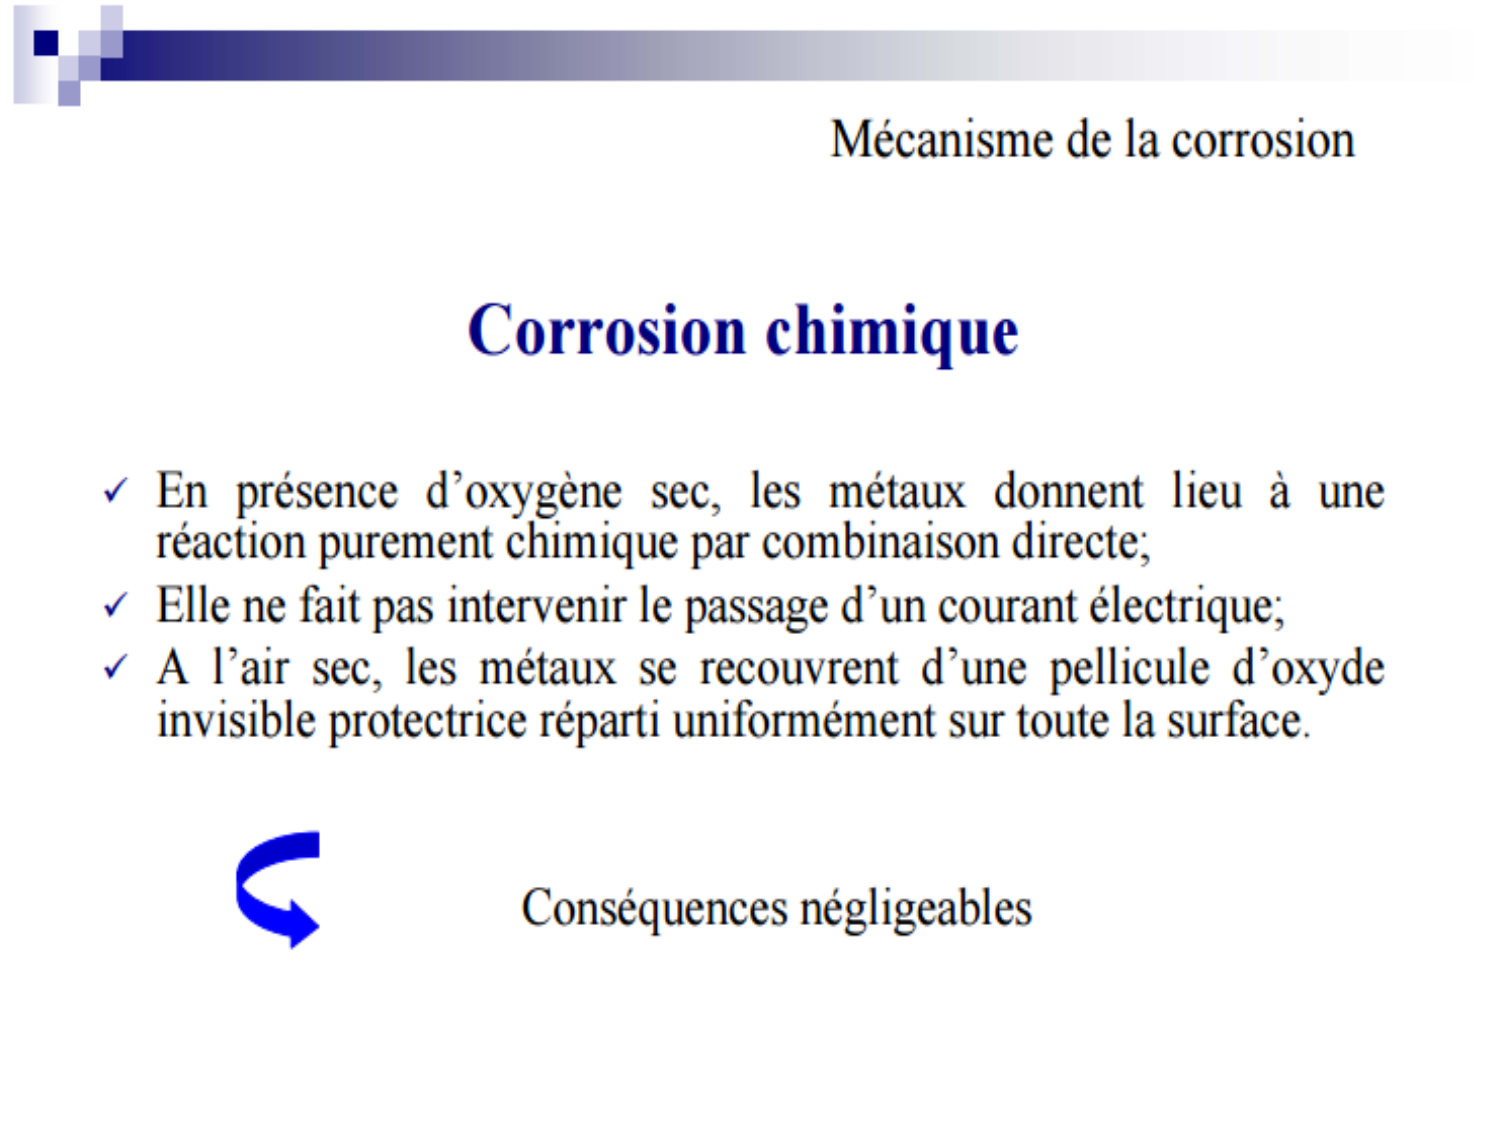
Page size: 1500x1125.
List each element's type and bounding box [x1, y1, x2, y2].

picture [0, 0, 1500, 997]
